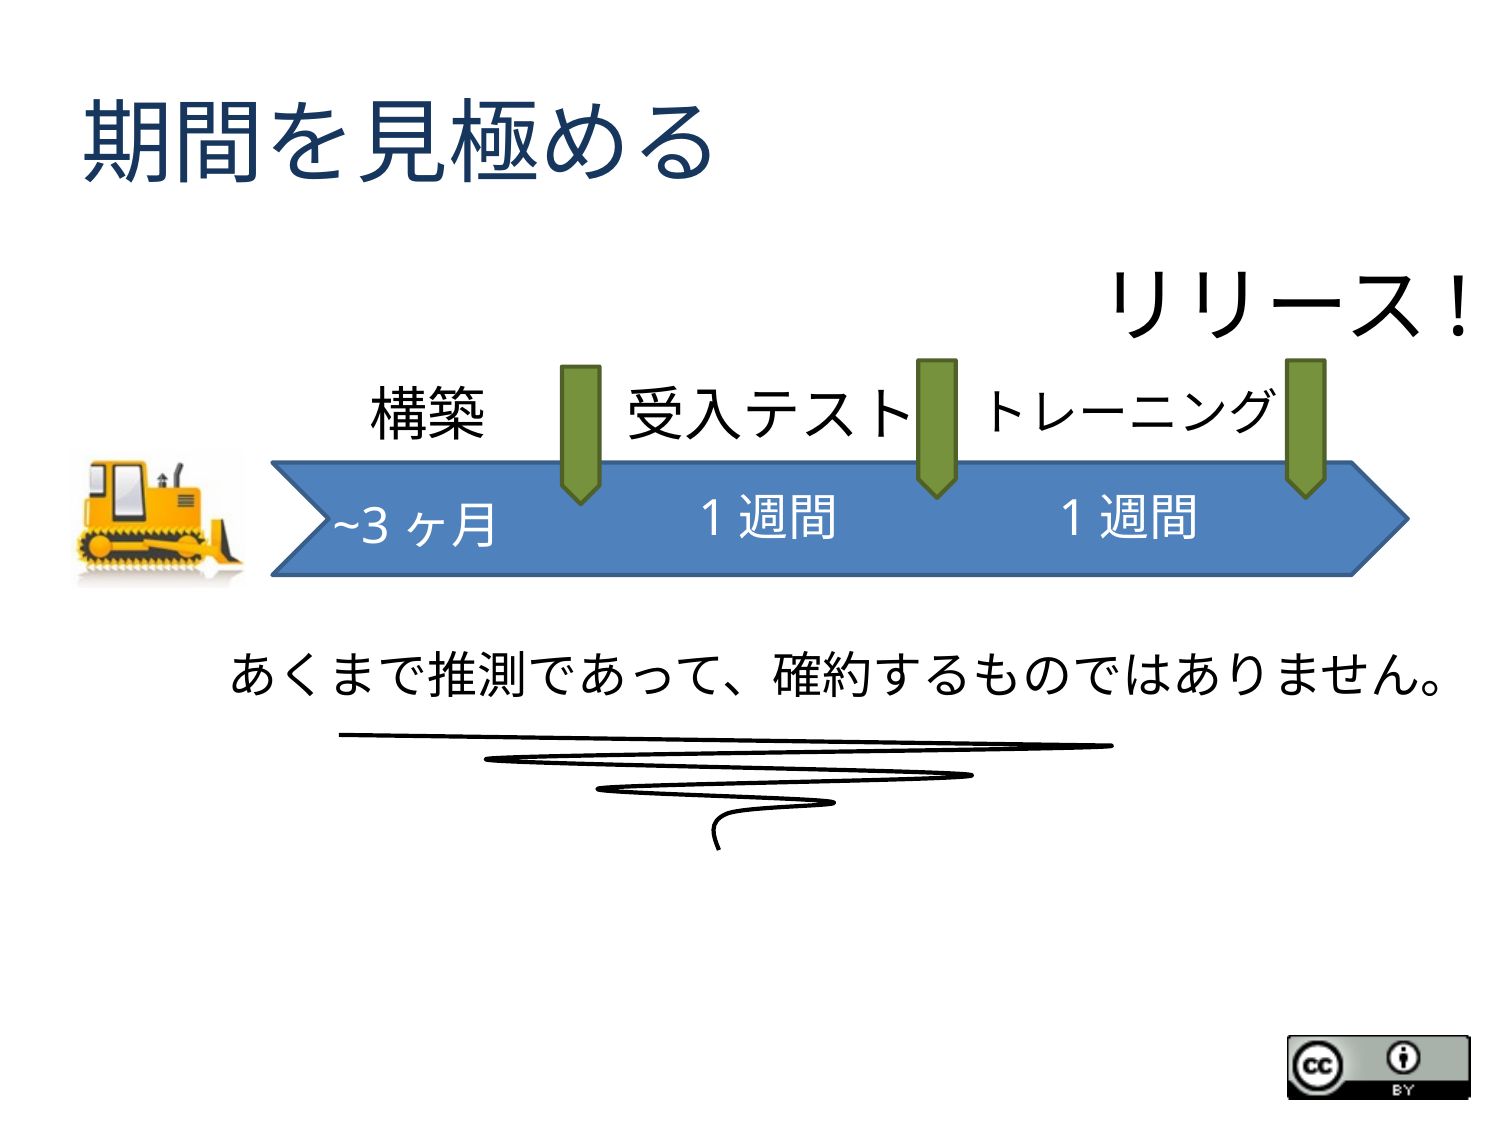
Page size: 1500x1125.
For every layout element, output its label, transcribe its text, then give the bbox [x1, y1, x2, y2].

text_box あくまで推測であって、確約するものではありません。 [221, 637, 1500, 700]
text_box [272, 462, 1408, 576]
text_box 構築 [363, 370, 493, 454]
text_box 1週間 [1058, 485, 1200, 546]
text_box リリース! [1092, 245, 1477, 359]
picture [70, 449, 246, 588]
picture [1287, 1035, 1471, 1100]
text_box [338, 734, 1112, 850]
title 期間を見極める [75, 45, 1425, 233]
text_box 1週間 [698, 485, 840, 546]
text_box [561, 366, 600, 505]
text_box 受入テスト [619, 370, 924, 454]
text_box [1286, 360, 1325, 498]
text_box トレーニング [972, 374, 1286, 447]
text_box ~3ヶ月 [326, 487, 508, 560]
text_box [918, 360, 956, 498]
